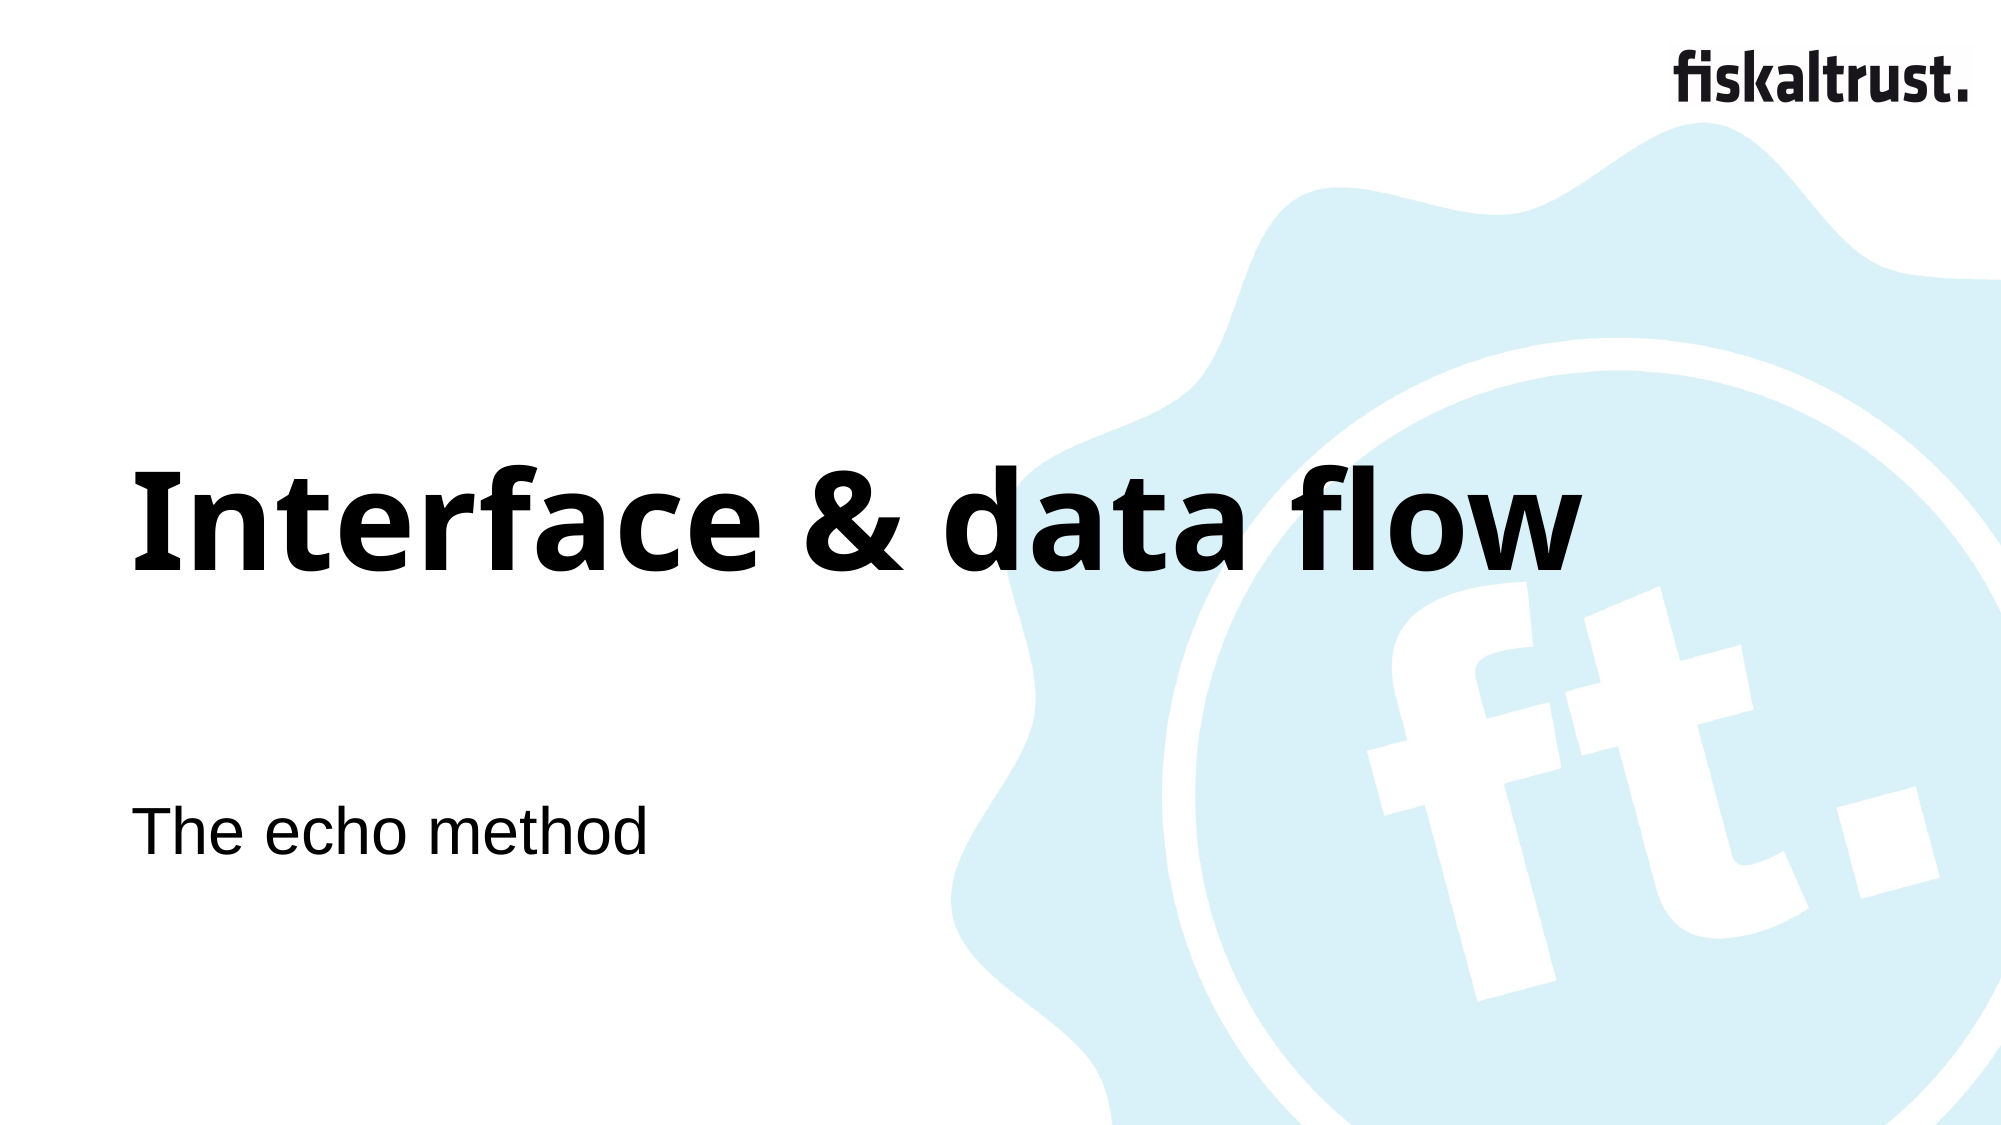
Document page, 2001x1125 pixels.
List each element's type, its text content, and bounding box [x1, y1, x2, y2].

subtitle The echo method [116, 780, 1838, 1023]
picture [1667, 43, 1974, 109]
title Interface & data flow [116, 304, 1838, 749]
